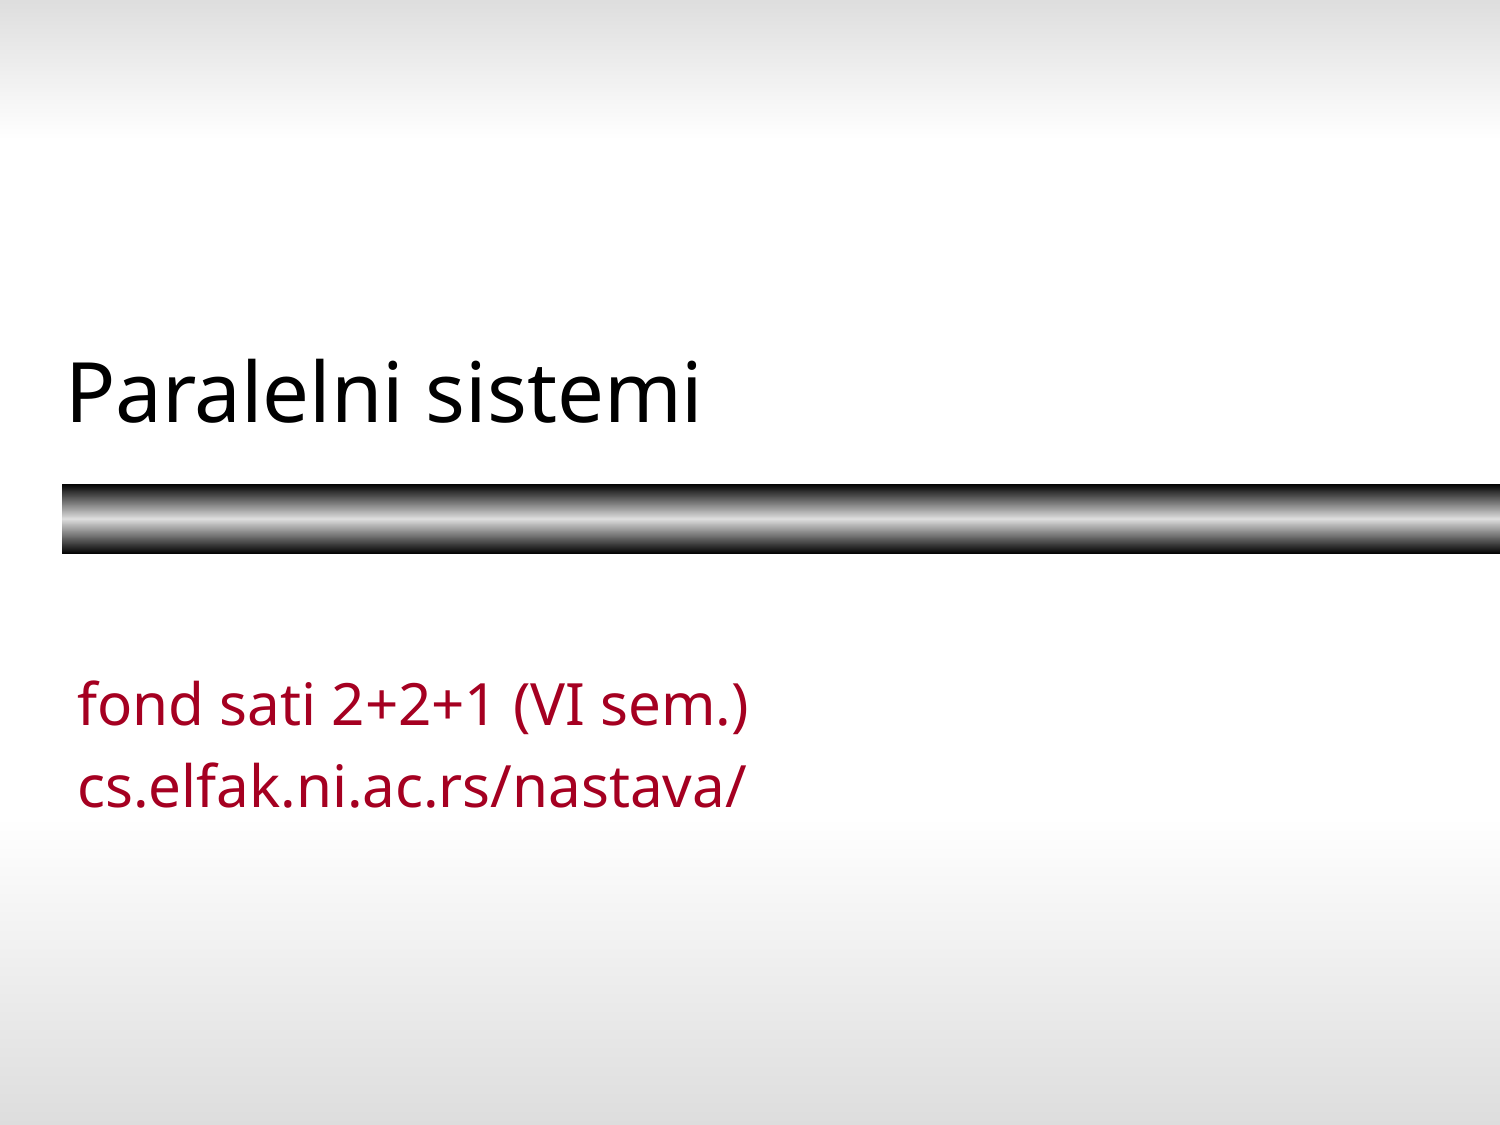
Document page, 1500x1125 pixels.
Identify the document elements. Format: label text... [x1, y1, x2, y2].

title Paralelni sistemi [50, 155, 1450, 447]
subtitle fond sati 2+2+1 (VI sem.) cs.elfak.ni.ac.rs/nastava/ [62, 578, 1450, 1003]
